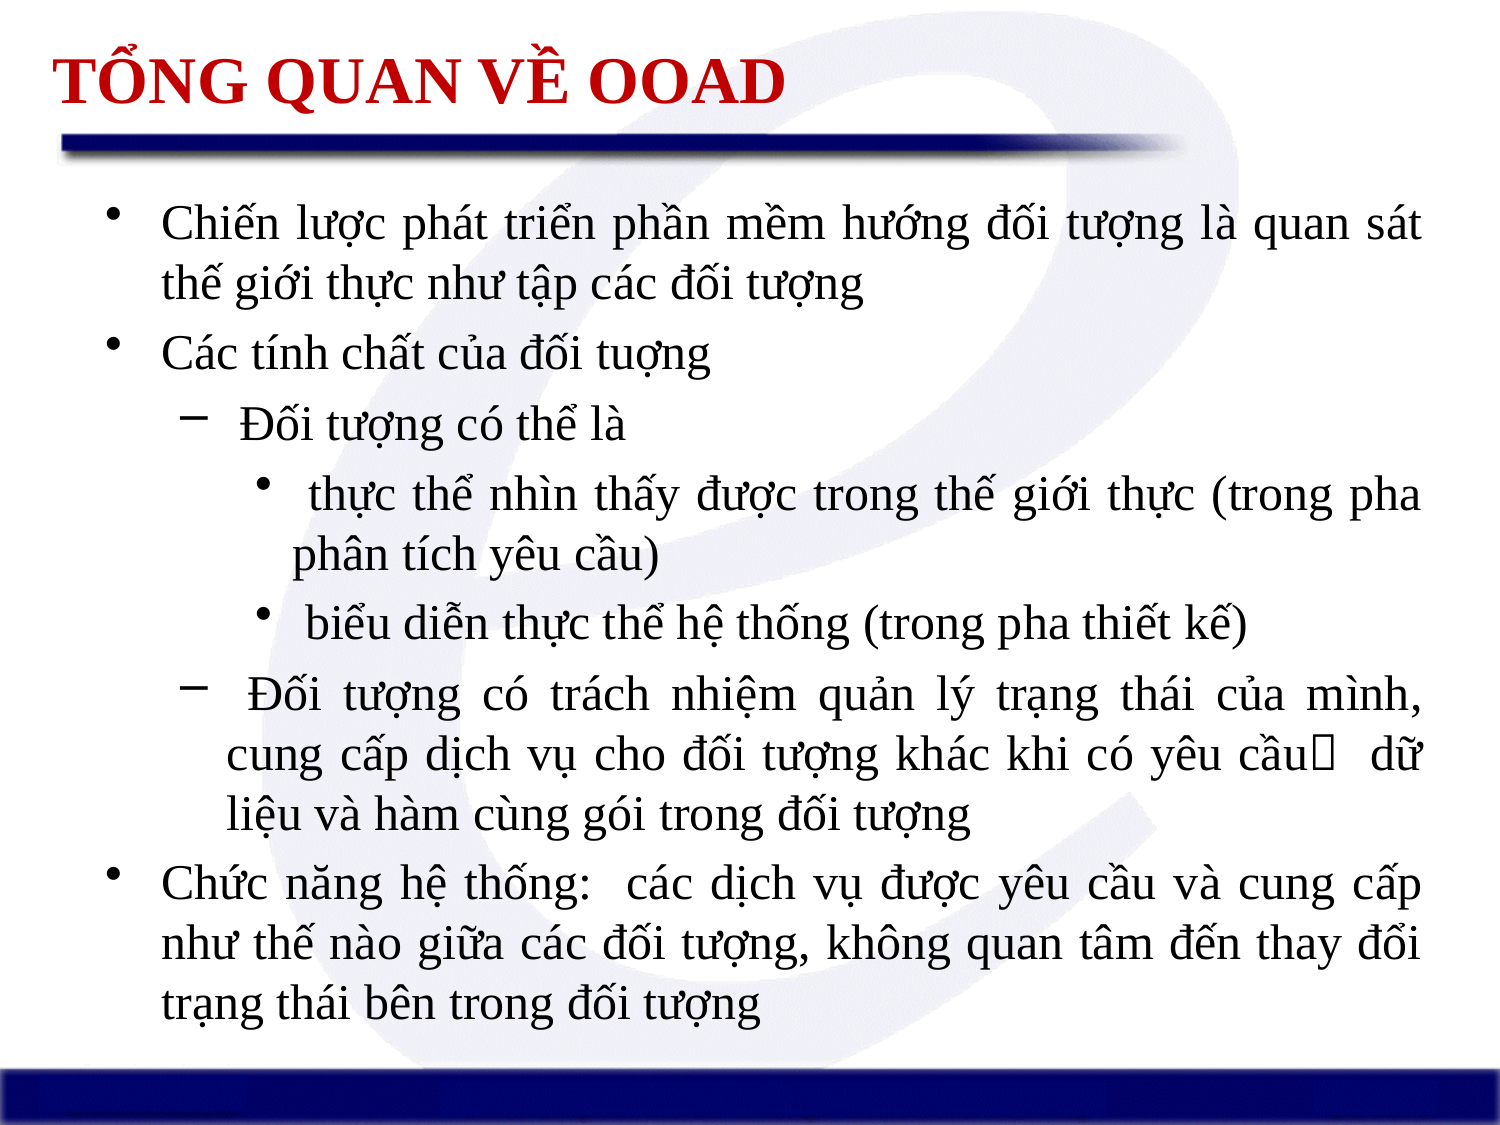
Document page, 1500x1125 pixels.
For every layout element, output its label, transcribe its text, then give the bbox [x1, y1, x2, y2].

title TỔNG QUAN VỀ OOAD [37, 2, 1463, 153]
list Chiến lược phát triển phần mềm hướng đối tượng là quan sát thế giới thực như tập các đối tượng Các tính chất của đối tuợng Ðối tượng có thể là thực thể nhìn thấy được trong thế giới thực (trong pha phân tích yêu cầu) biểu diễn thực thể hệ thống (trong pha thiết kế) Ðối tượng có trách nhiệm quản lý trạng thái của mình, cung cấp dịch vụ cho đối tượng khác khi có yêu cầu dữ liệu và hàm cùng gói trong đối tượng Chức năng hệ thống: các dịch vụ được yêu cầu và cung cấp như thế nào giữa các đối tượng, không quan tâm đến thay đổi trạng thái bên trong đối tượng [75, 174, 1438, 862]
picture [0, 0, 1500, 1125]
